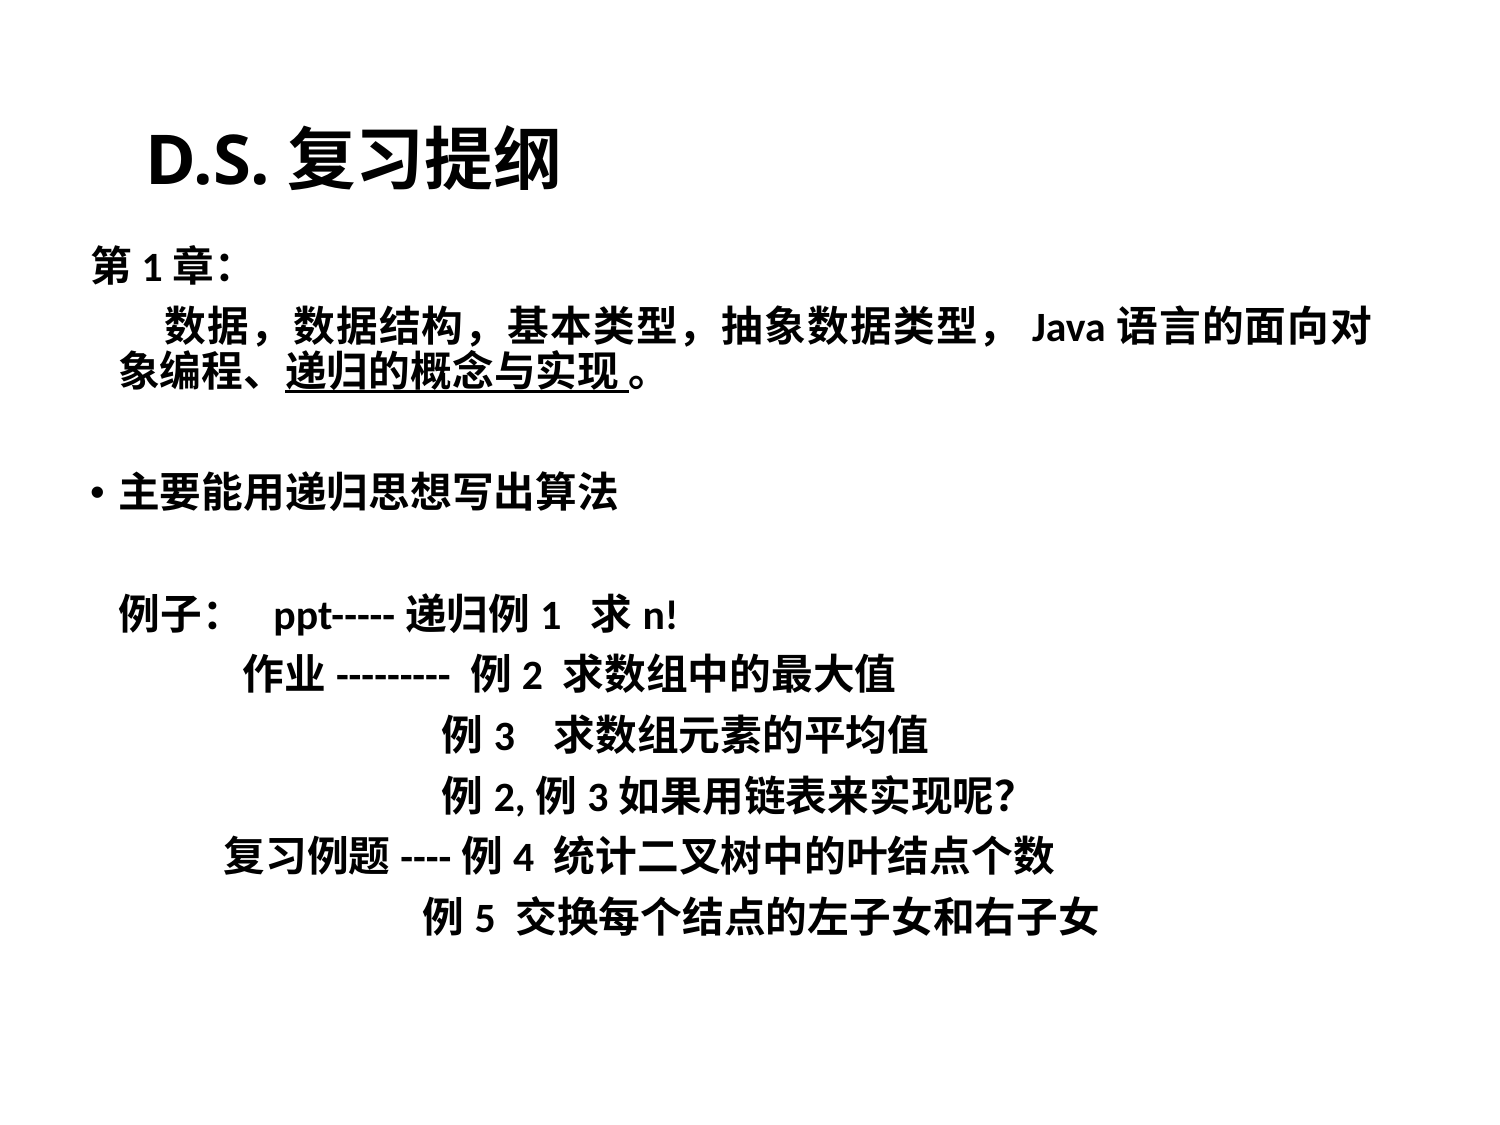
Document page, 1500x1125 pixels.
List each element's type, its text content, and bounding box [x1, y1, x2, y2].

list 第1章： 数据，数据结构，基本类型，抽象数据类型，Java语言的面向对象编程、递归的概念与实现 。 主要能用递归思想写出算法 例子： ppt-----递归例1 求n! 作业--------- 例2 求数组中的最大值 例3 求数组元素的平均值 例2,例3如果用链表来实现呢？ 复习例题----例4 统计二叉树中的叶结点个数 例5 交换每个结点的左子女和右子女 [75, 237, 1388, 1063]
title D.S.复习提纲 [112, 99, 1388, 225]
